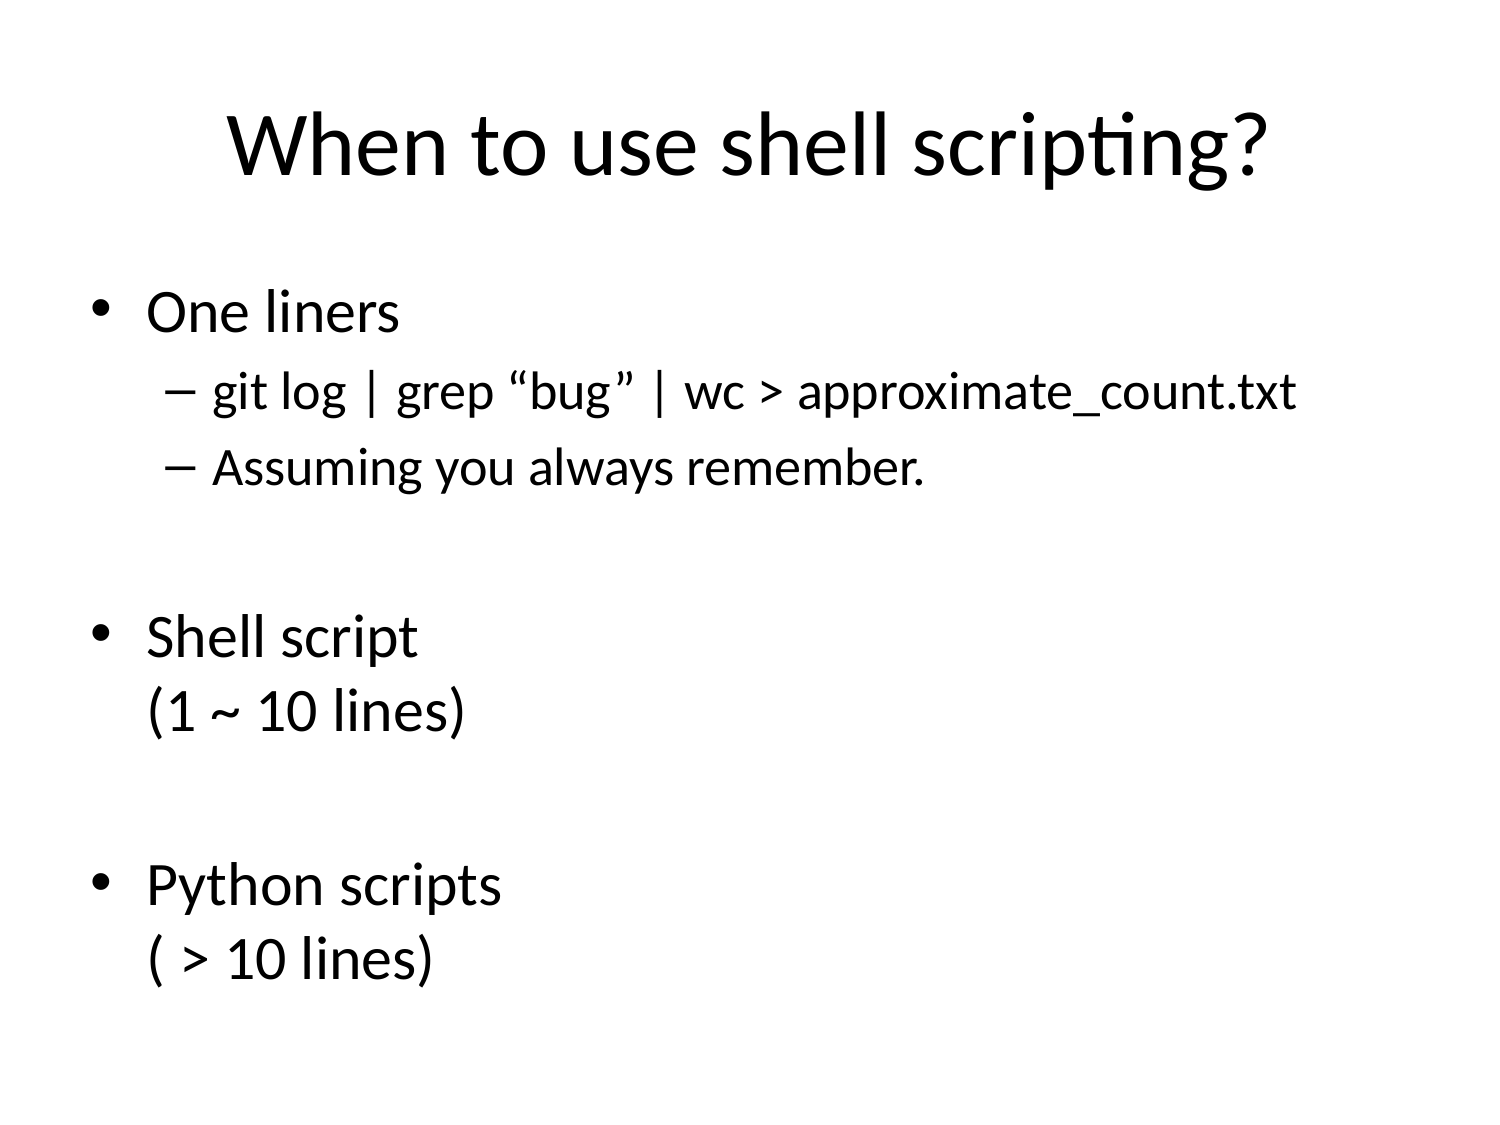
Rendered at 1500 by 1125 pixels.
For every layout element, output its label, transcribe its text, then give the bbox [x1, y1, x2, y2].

list One liners git log | grep “bug” | wc > approximate_count.txt Assuming you always remember. Shell script (1 ~ 10 lines) Python scripts ( > 10 lines) [75, 262, 1425, 1005]
title When to use shell scripting? [75, 45, 1425, 233]
